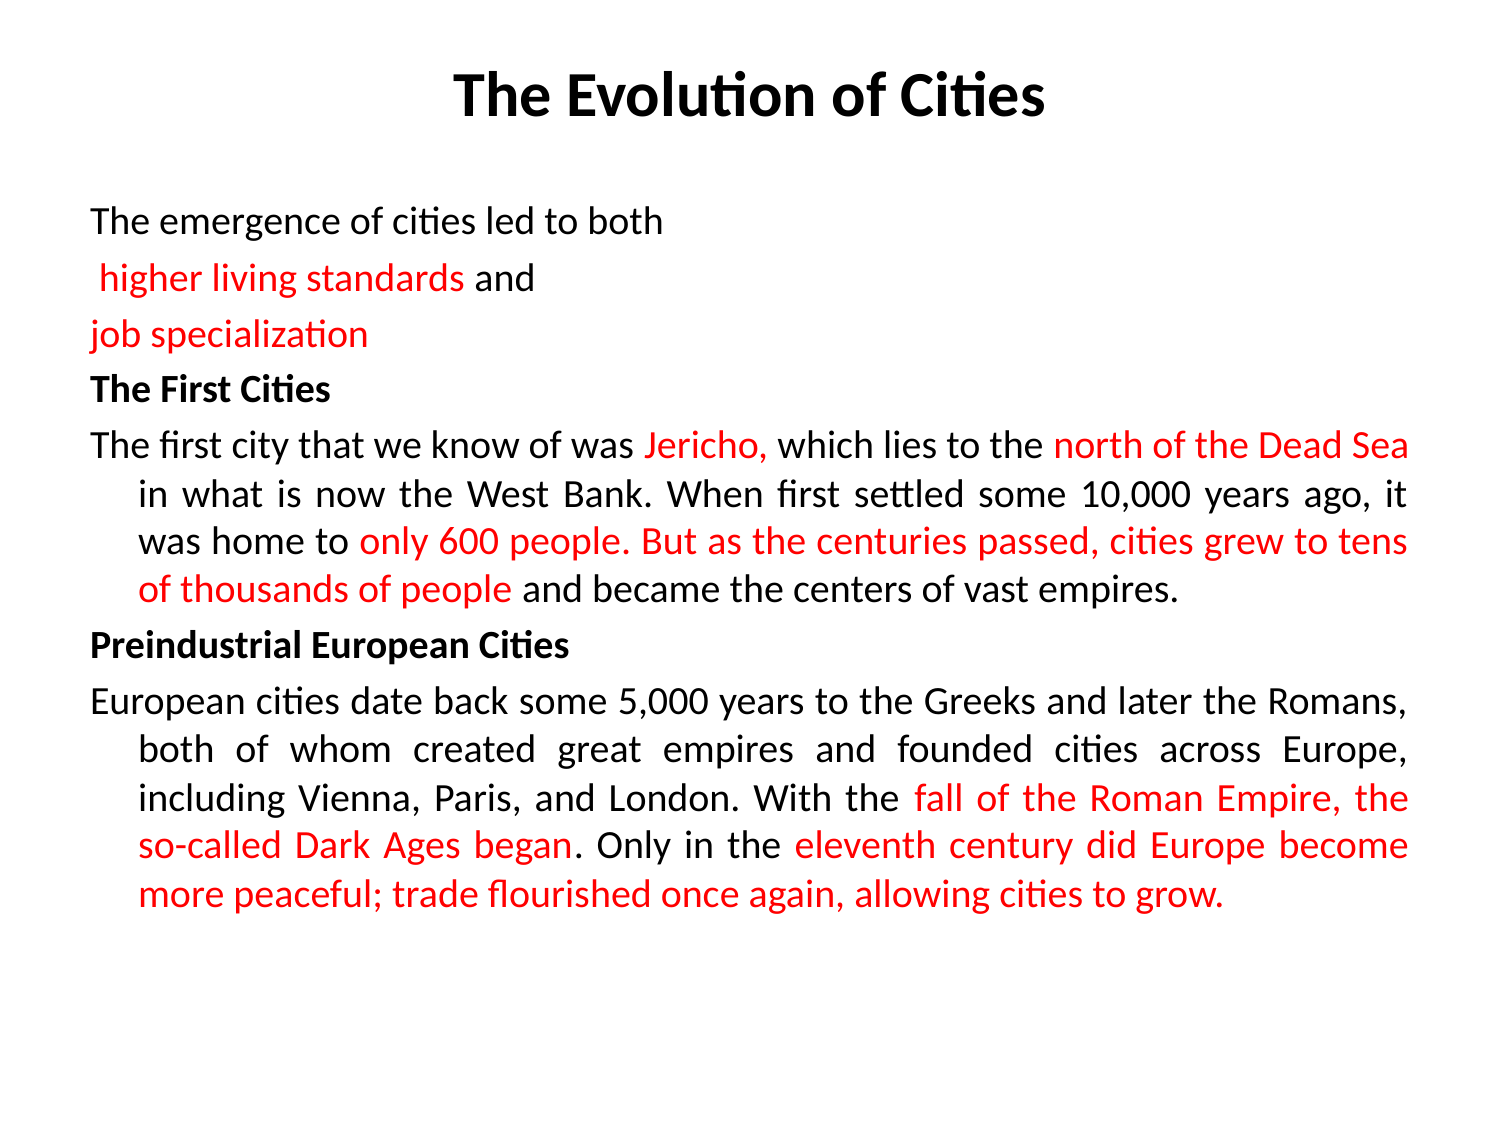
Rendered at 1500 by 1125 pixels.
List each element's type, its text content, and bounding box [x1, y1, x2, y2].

title The Evolution of Cities [75, 45, 1425, 138]
list The emergence of cities led to both higher living standards and job specialization The First Cities The first city that we know of was Jericho, which lies to the north of the Dead Sea in what is now the West Bank. When first settled some 10,000 years ago, it was home to only 600 people. But as the centuries passed, cities grew to tens of thousands of people and became the centers of vast empires. Preindustrial European Cities European cities date back some 5,000 years to the Greeks and later the Romans, both of whom created great empires and founded cities across Europe, including Vienna, Paris, and London. With the fall of the Roman Empire, the so-called Dark Ages began. Only in the eleventh century did Europe become more peaceful; trade flourished once again, allowing cities to grow. [75, 187, 1425, 1005]
